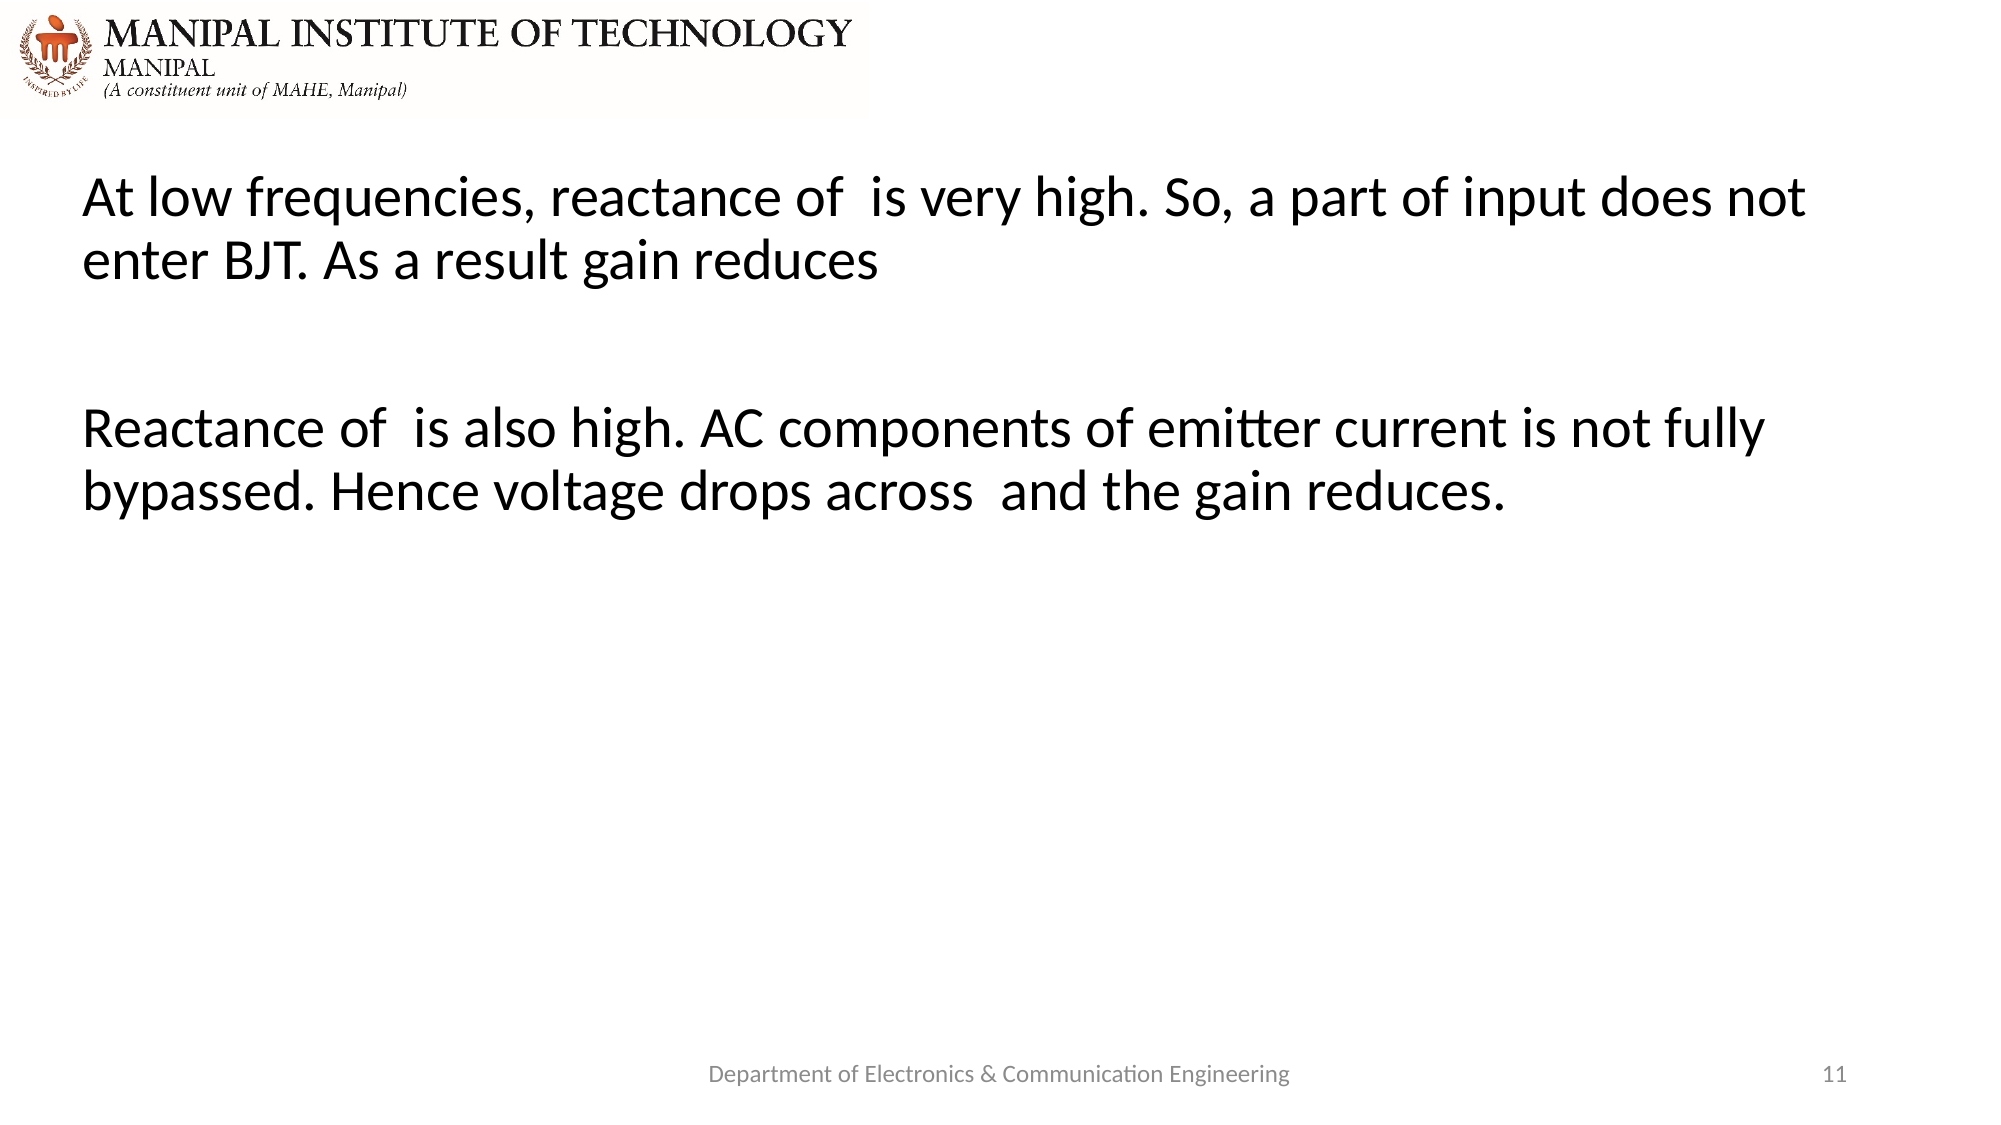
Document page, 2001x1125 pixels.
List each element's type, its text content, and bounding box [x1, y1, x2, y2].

picture [0, 2, 869, 119]
footer Department of Electronics & Communication Engineering [662, 1042, 1338, 1103]
slide_number 11 [1412, 1042, 1863, 1103]
